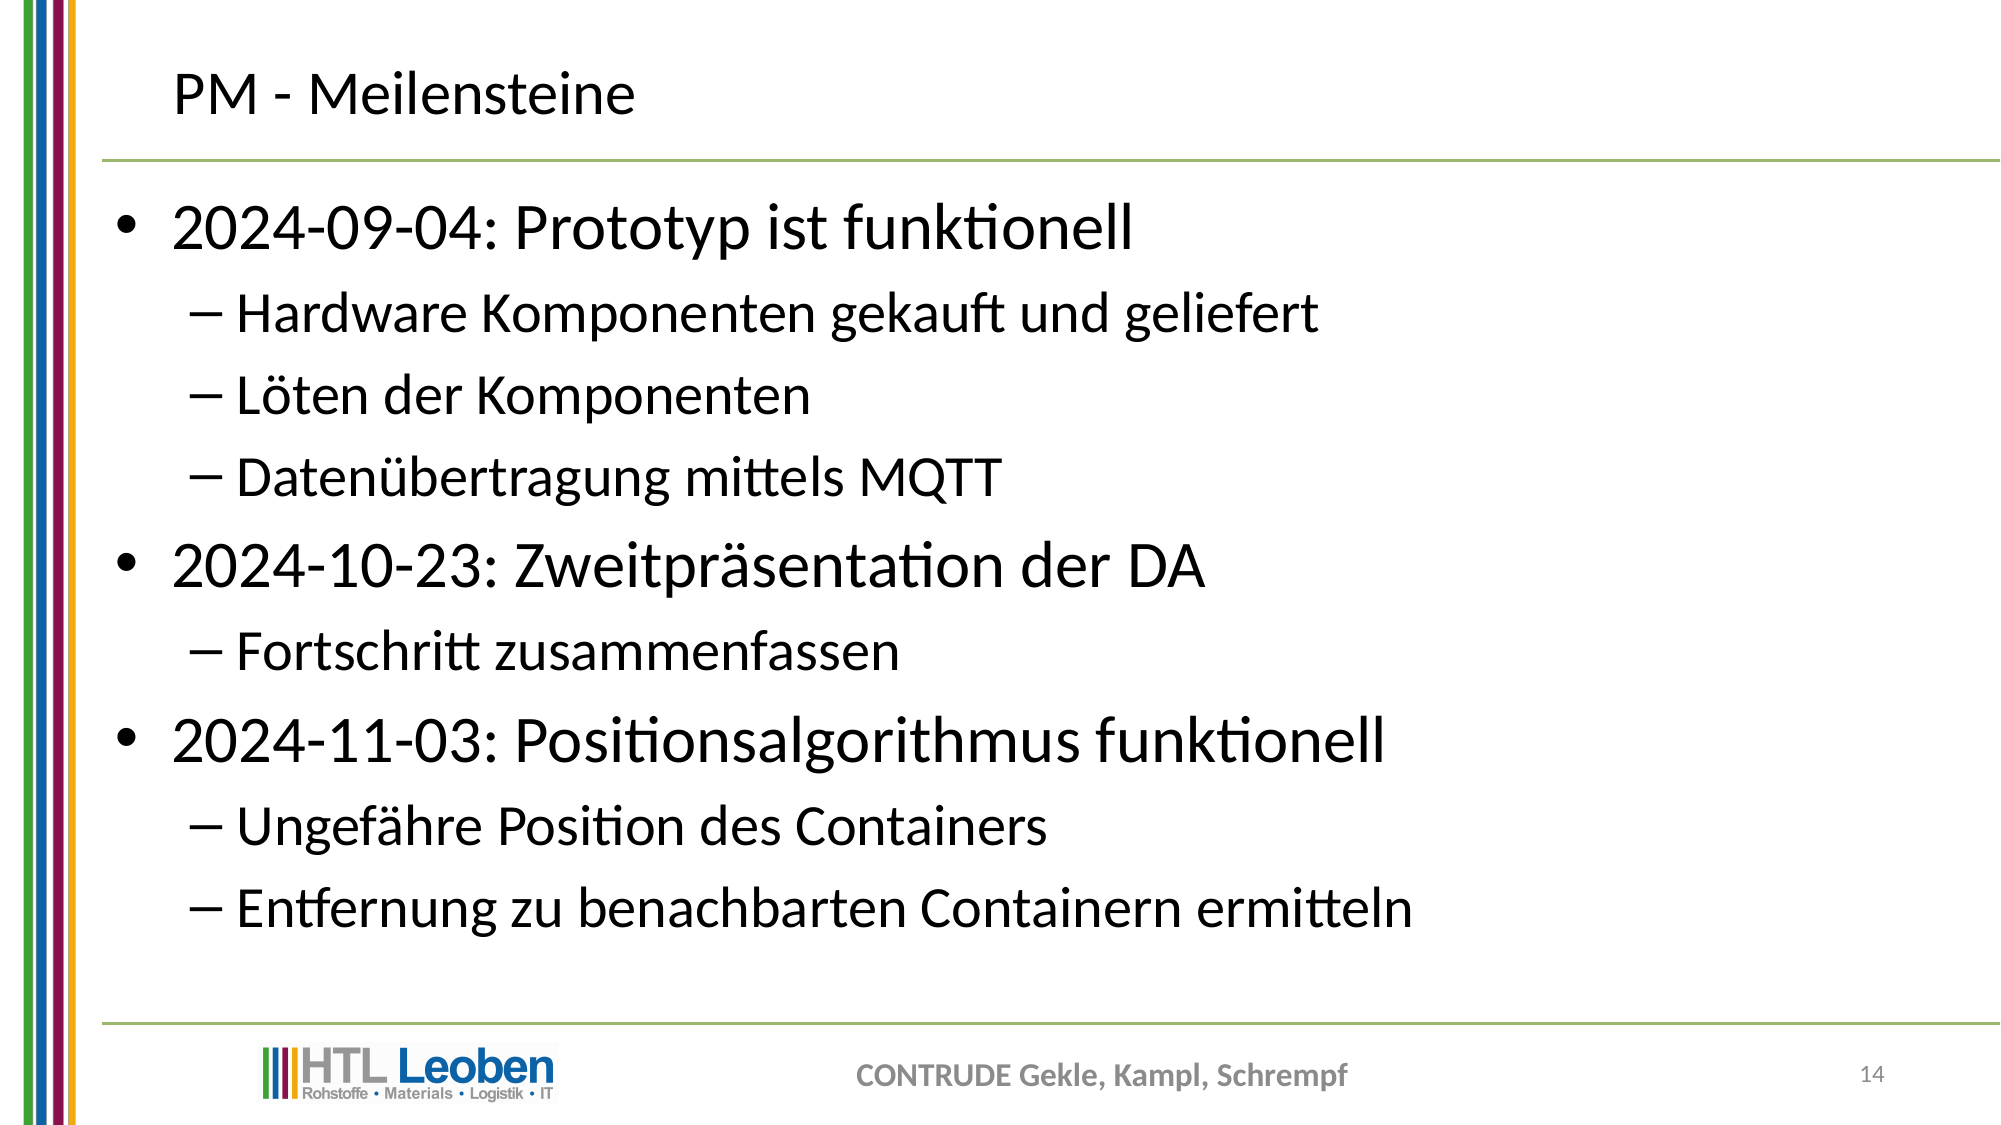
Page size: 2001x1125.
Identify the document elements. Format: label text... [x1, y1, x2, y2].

list 2024-09-04: Prototyp ist funktionell Hardware Komponenten gekauft und geliefert Löten der Komponenten Datenübertragung mittels MQTT 2024-10-23: Zweitpräsentation der DA Fortschritt zusammenfassen 2024-11-03: Positionsalgorithmus funktionell Ungefähre Position des Containers Entfernung zu benachbarten Containern ermitteln [99, 175, 1900, 1008]
picture [257, 1042, 559, 1104]
title PM - Meilensteine [158, 30, 1844, 149]
slide_number 14 [1433, 1042, 1900, 1103]
footer CONTRUDE Gekle, Kampl, Schrempf [432, 1042, 1433, 1103]
